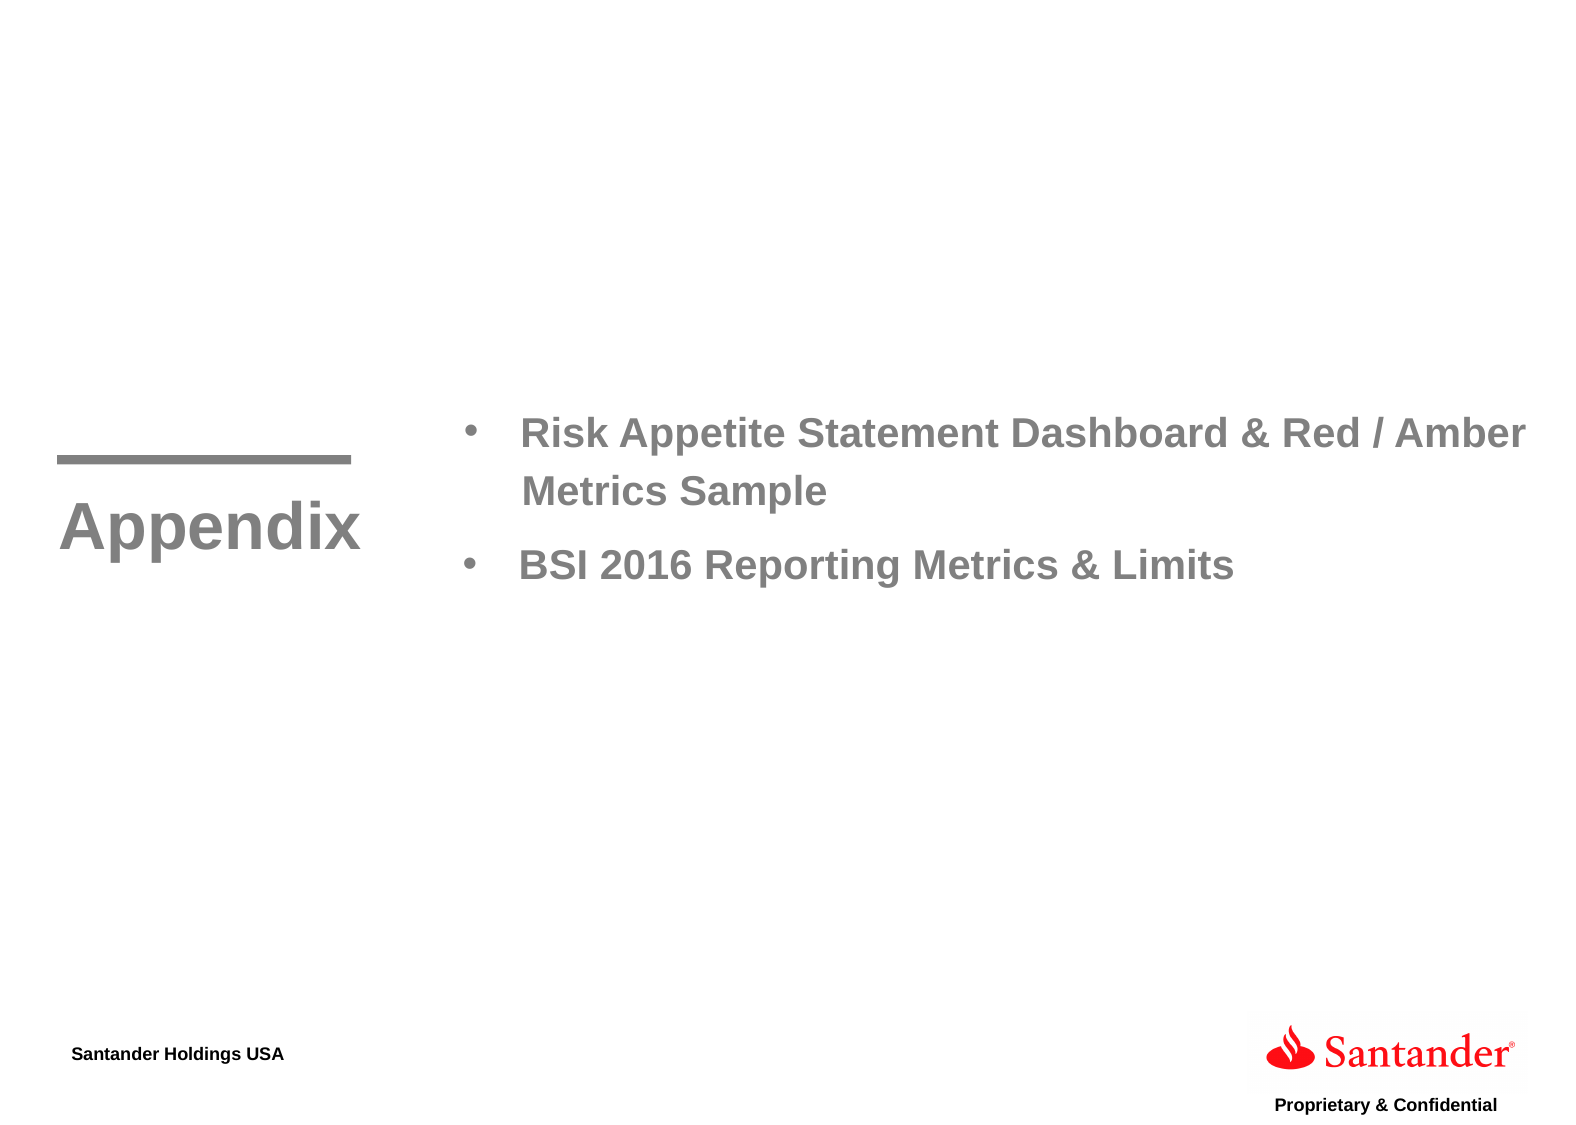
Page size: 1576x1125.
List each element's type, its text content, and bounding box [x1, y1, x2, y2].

text_box BSI 2016 Reporting Metrics & Limits [447, 530, 1576, 589]
text_box Risk Appetite Statement Dashboard & Red / Amber Metrics Sample [449, 398, 1576, 456]
list Appendix [58, 475, 1460, 533]
picture [1247, 1011, 1528, 1094]
